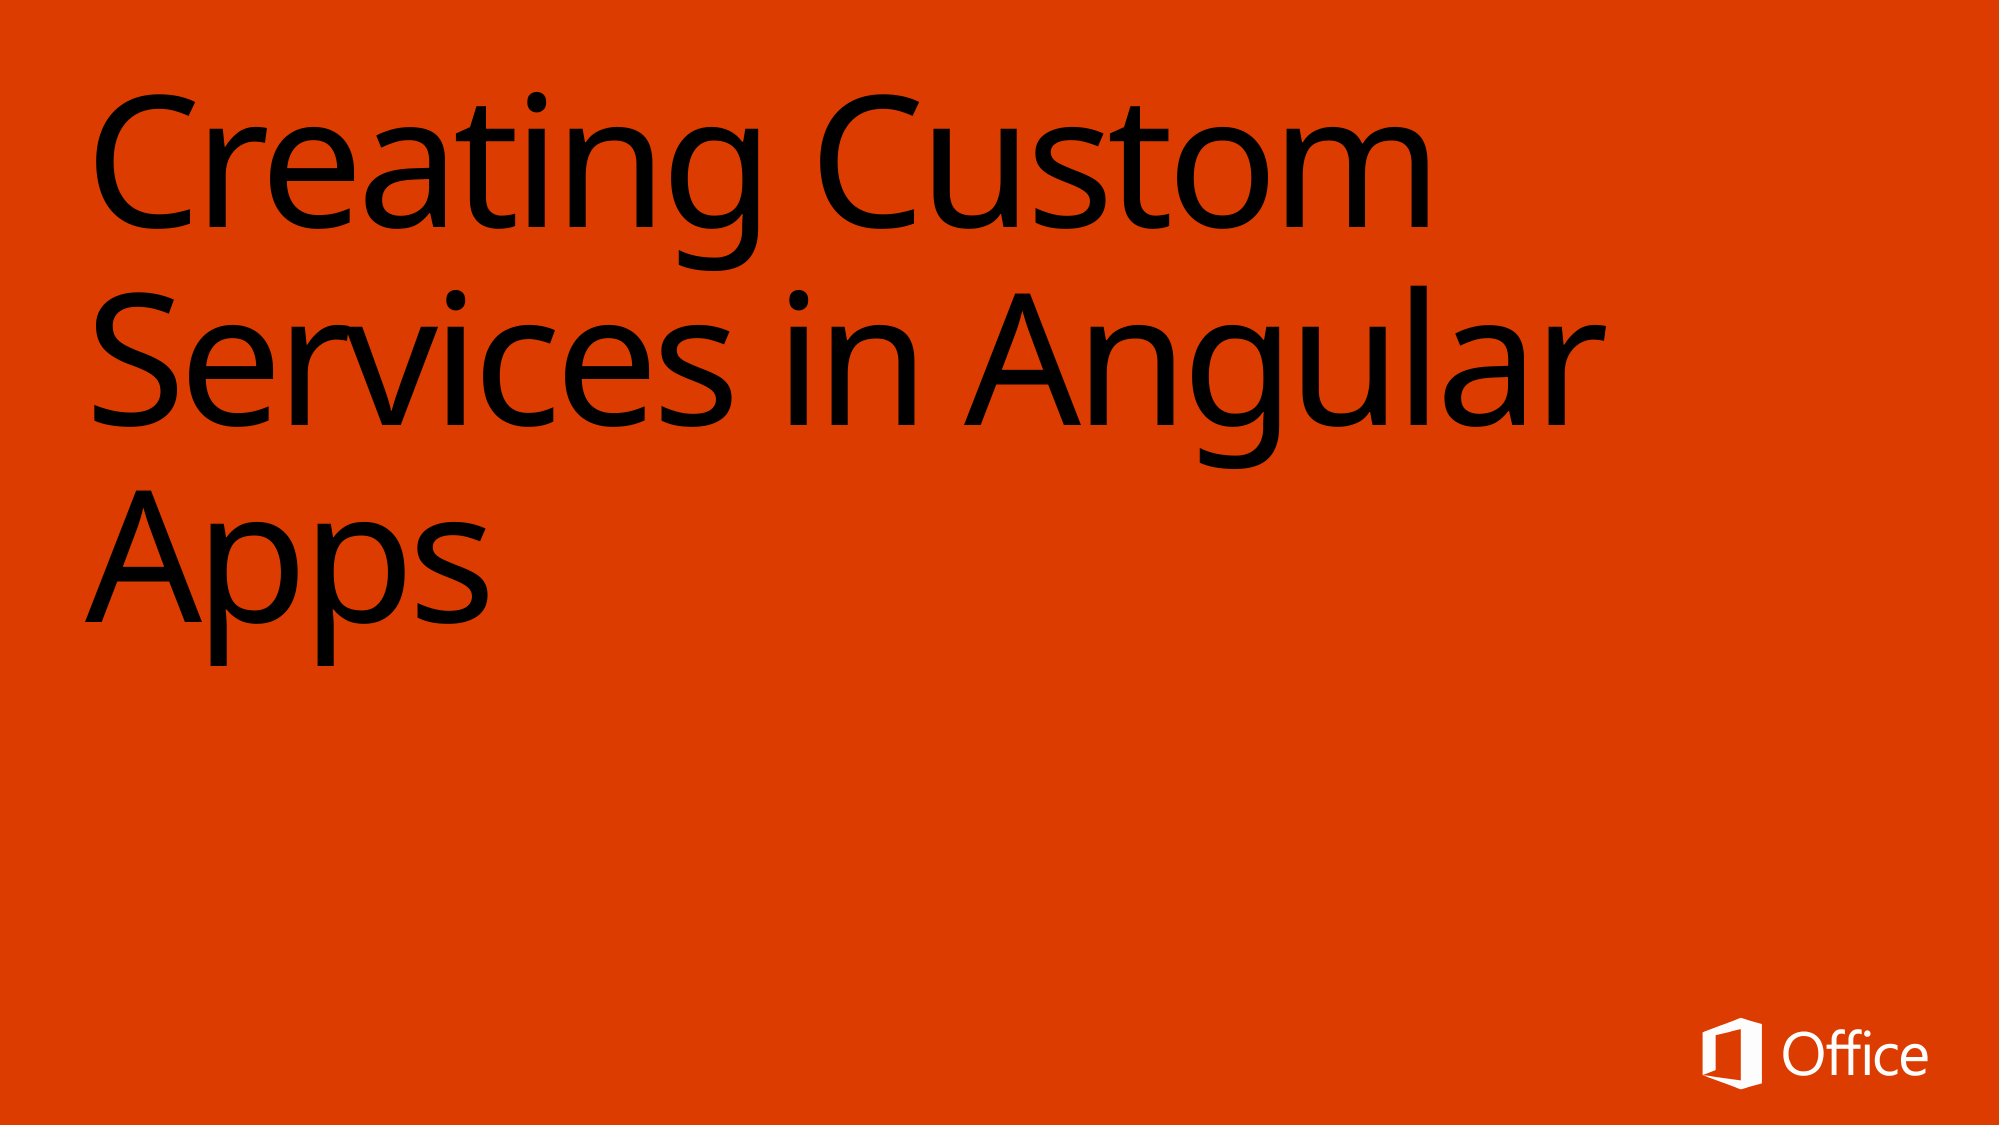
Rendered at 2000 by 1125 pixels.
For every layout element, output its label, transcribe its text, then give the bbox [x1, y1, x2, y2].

title Creating Custom Services in Angular Apps [85, 462, 1914, 663]
picture [1672, 986, 1958, 1121]
